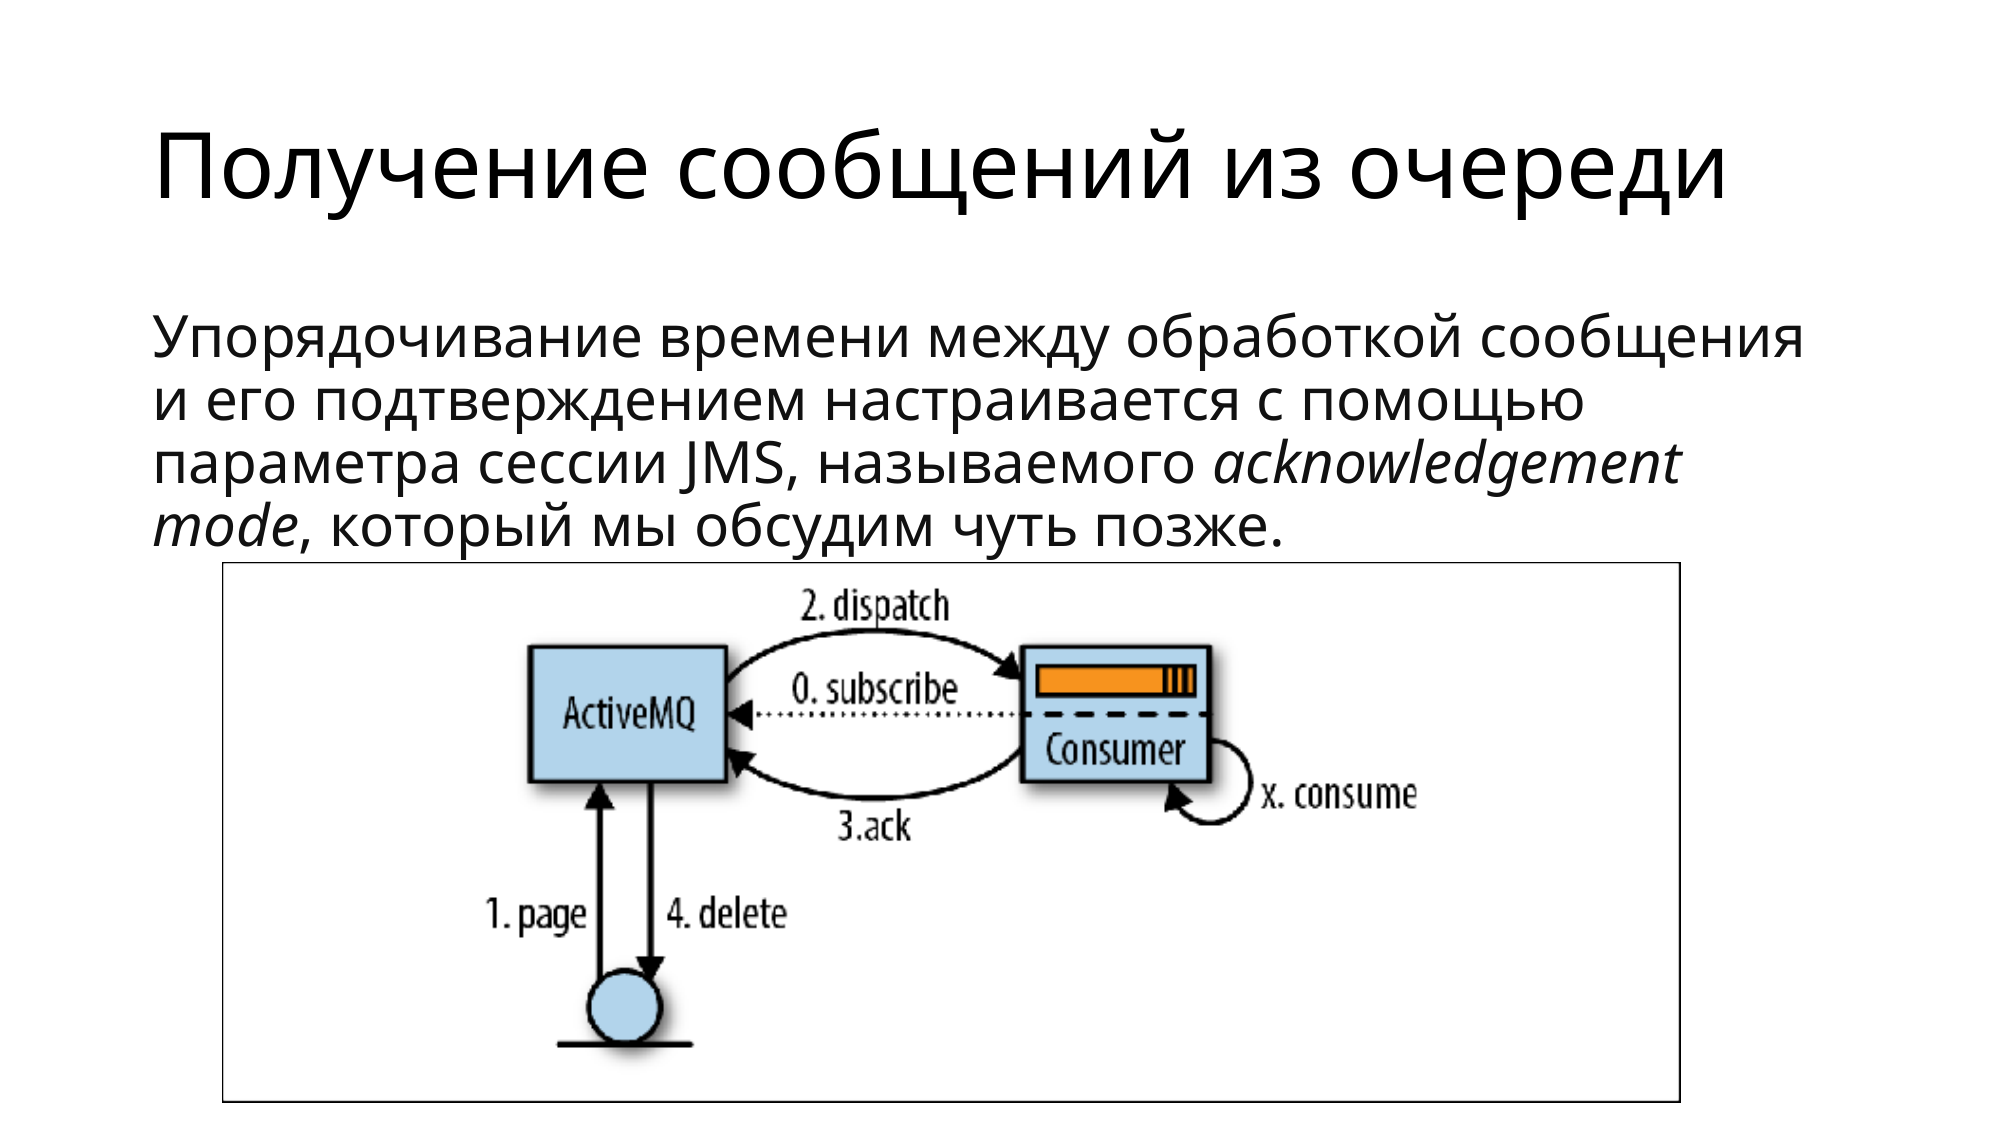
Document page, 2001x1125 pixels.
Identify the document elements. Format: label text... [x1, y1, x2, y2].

list Упорядочивание времени между обработкой сообщения и его подтверждением настраивается с помощью параметра сессии JMS, называемого acknowledgement mode, который мы обсудим чуть позже. [137, 299, 1863, 1014]
title Получение сообщений из очереди [137, 59, 1863, 278]
picture [222, 562, 1681, 1103]
